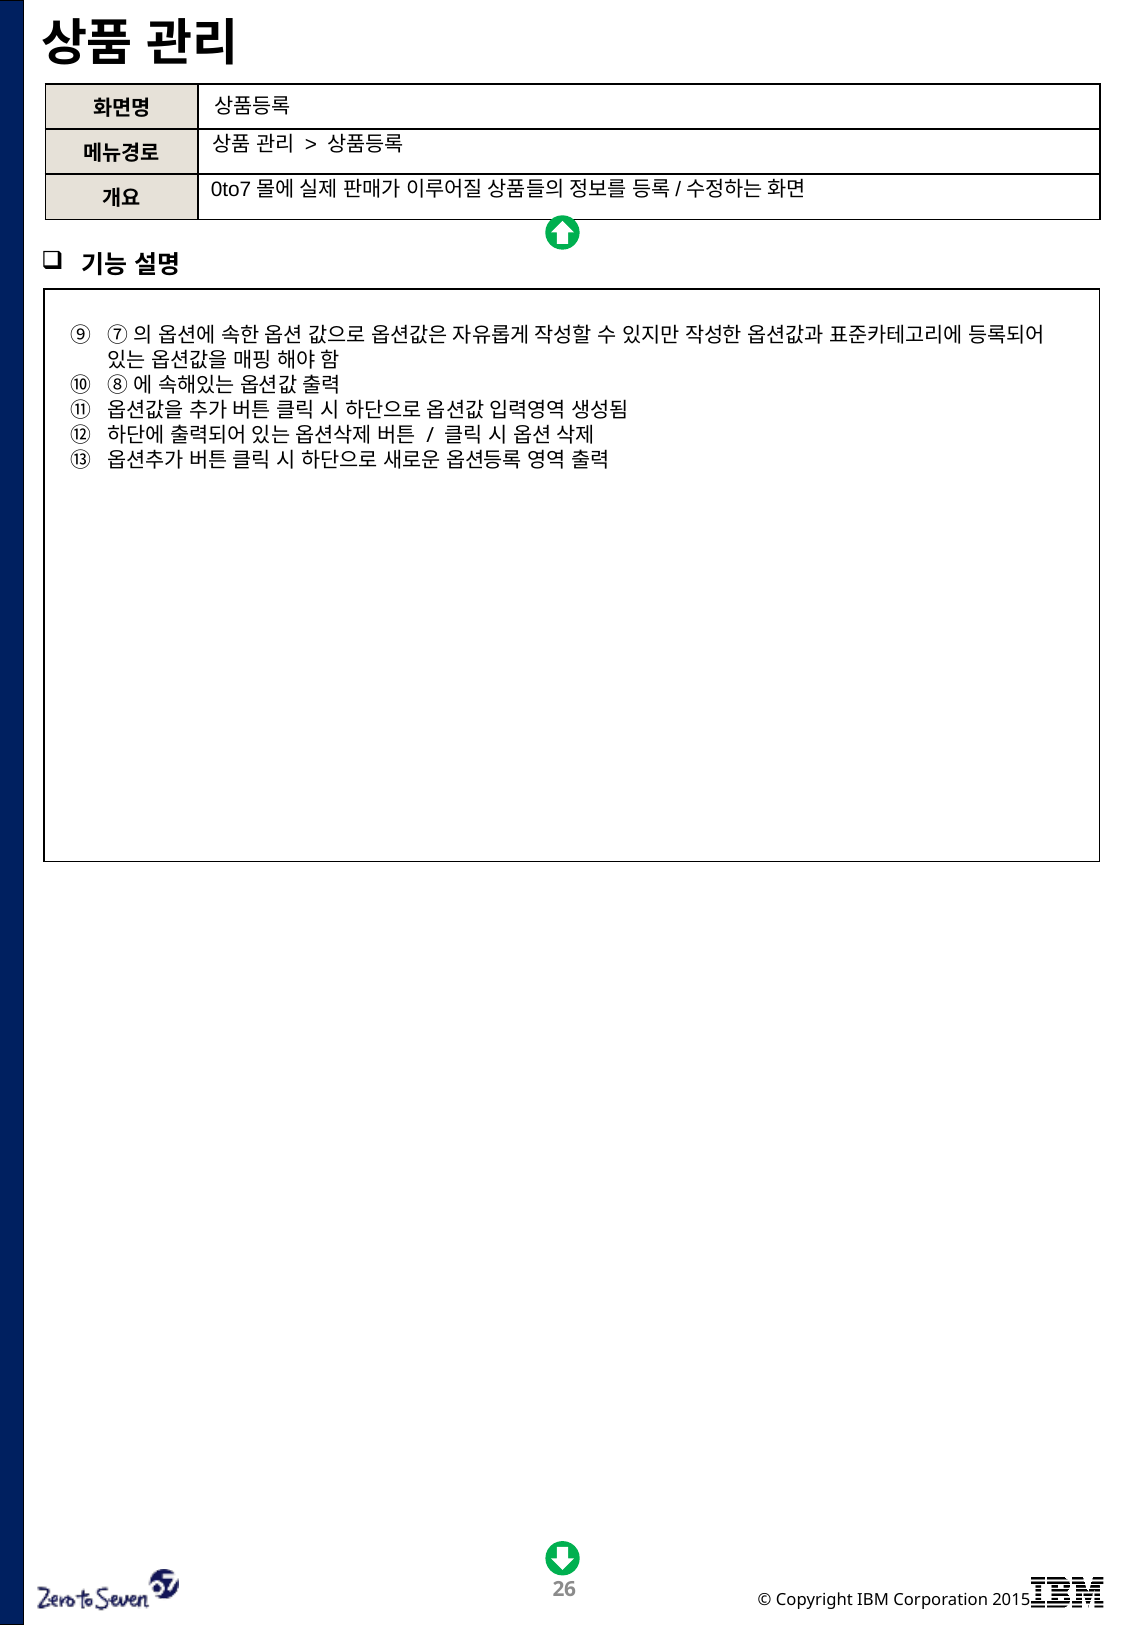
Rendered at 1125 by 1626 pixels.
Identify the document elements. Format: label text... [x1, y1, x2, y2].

title 상품 관리 [26, 1, 1094, 79]
text_box ⑦의 옵션에 속한 옵션 값으로 옵션값은 자유롭게 작성할 수 있지만 작성한 옵션값과 표준카테고리에 등록되어 있는 옵션값을 매핑 해야 함 ⑧에 속해있는 옵션값 출력 ⑪ 옵션값을 추가 버튼 클릭 시 하단으로 옵션값 입력영역 생성됨 ⑫ 하단에 출력되어 있는 옵션삭제 버튼 / 클릭 시 옵션 삭제 ⑬ 옵션추가 버튼 클릭 시 하단으로 새로운 옵션등록 영역 출력 [43, 288, 1100, 862]
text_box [544, 214, 580, 250]
picture [1031, 1577, 1104, 1608]
text_box 상품 관리 > 상품등록 [197, 123, 934, 164]
picture [33, 1569, 179, 1612]
text_box 상품등록 [199, 85, 508, 123]
text_box 0to7몰에 실제 판매가 이루어질 상품들의 정보를 등록/수정하는 화면 [196, 167, 932, 208]
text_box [544, 1540, 580, 1576]
text_box 기능 설명 [26, 241, 1107, 287]
